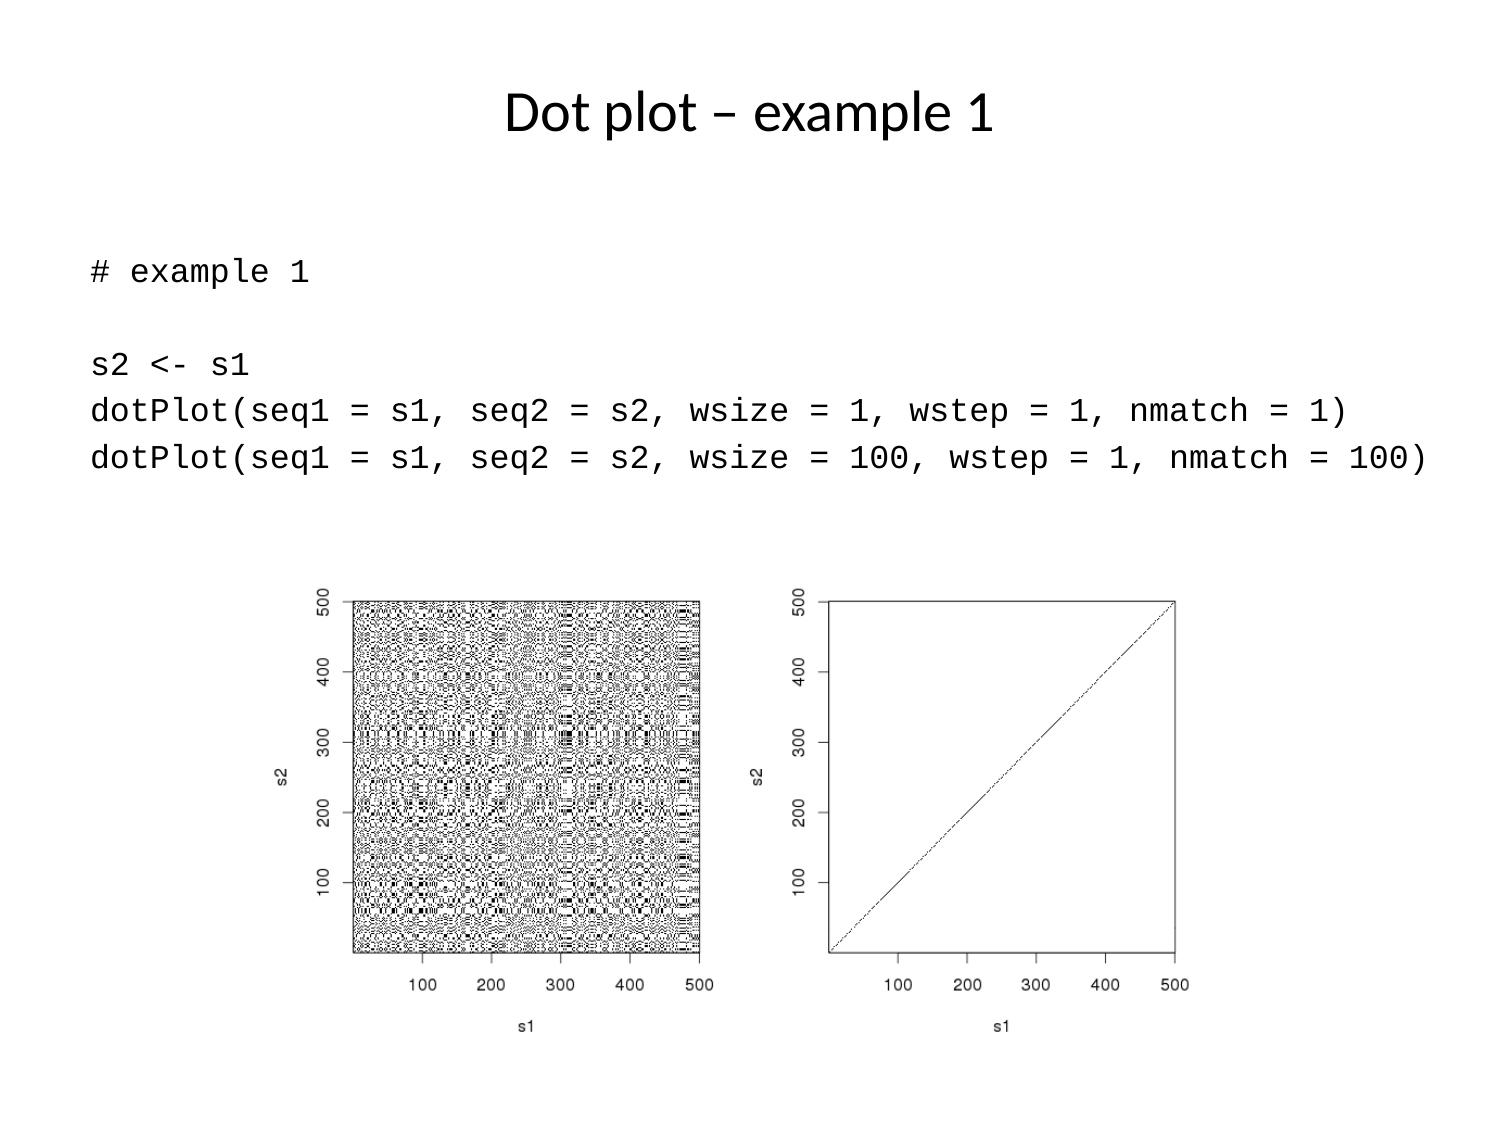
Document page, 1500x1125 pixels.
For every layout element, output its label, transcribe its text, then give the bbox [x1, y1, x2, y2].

picture [268, 516, 1219, 1059]
title Dot plot – example 1 [75, 45, 1425, 172]
list # example 1 s2 <- s1 dotPlot(seq1 = s1, seq2 = s2, wsize = 1, wstep = 1, nmatch = 1) dotPlot(seq1 = s1, seq2 = s2, wsize = 100, wstep = 1, nmatch = 100) [75, 241, 1473, 532]
